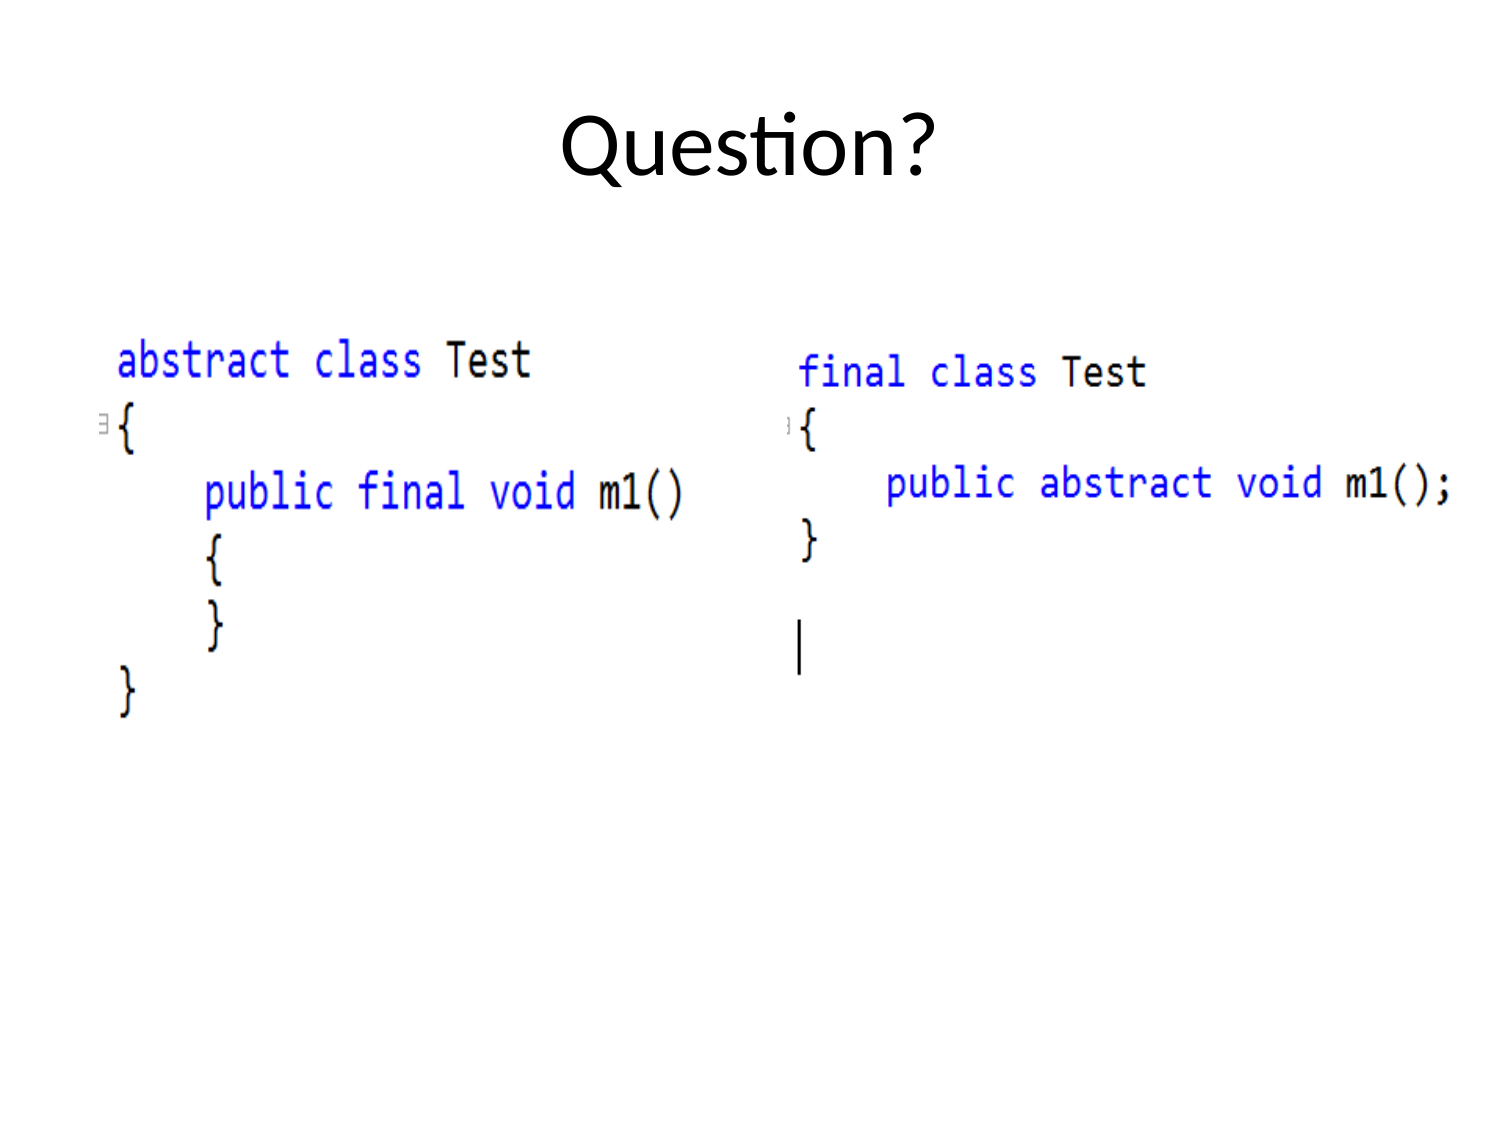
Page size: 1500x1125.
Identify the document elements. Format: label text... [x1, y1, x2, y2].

title Question? [75, 45, 1425, 233]
picture [787, 324, 1477, 726]
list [99, 328, 696, 742]
